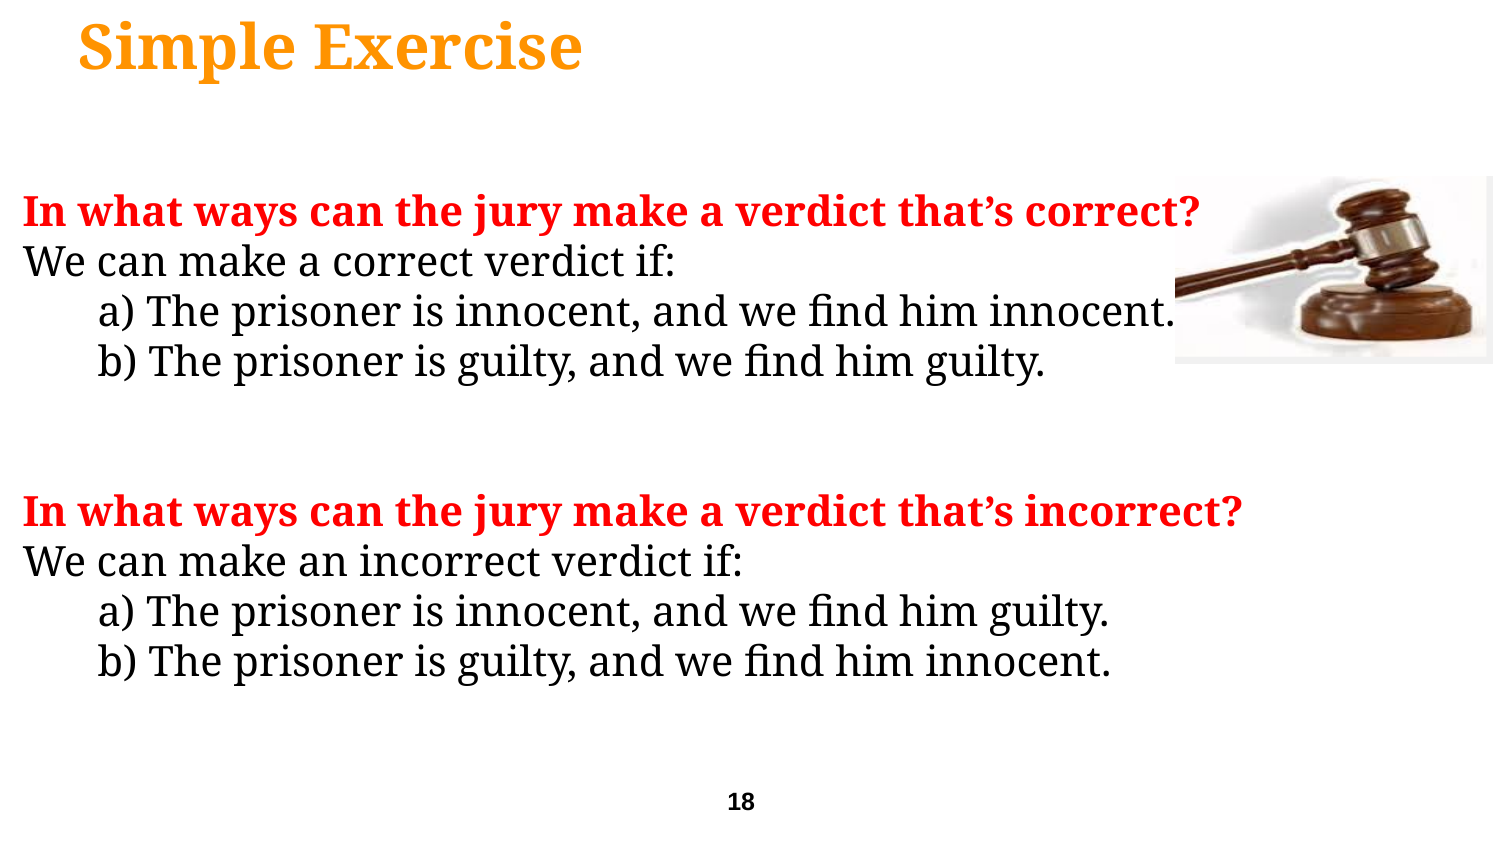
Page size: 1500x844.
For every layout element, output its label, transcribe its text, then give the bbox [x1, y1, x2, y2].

picture [1174, 176, 1493, 364]
text_box In what ways can the jury make a verdict that’s correct? We can make a correct verdict if: a) The prisoner is innocent, and we find him innocent. b) The prisoner is guilty, and we find him guilty. In what ways can the jury make a verdict that’s incorrect? We can make an incorrect verdict if: a) The prisoner is innocent, and we find him guilty. b) The prisoner is guilty, and we find him innocent. [7, 176, 1284, 742]
text_box Simple Exercise [0, 0, 662, 90]
